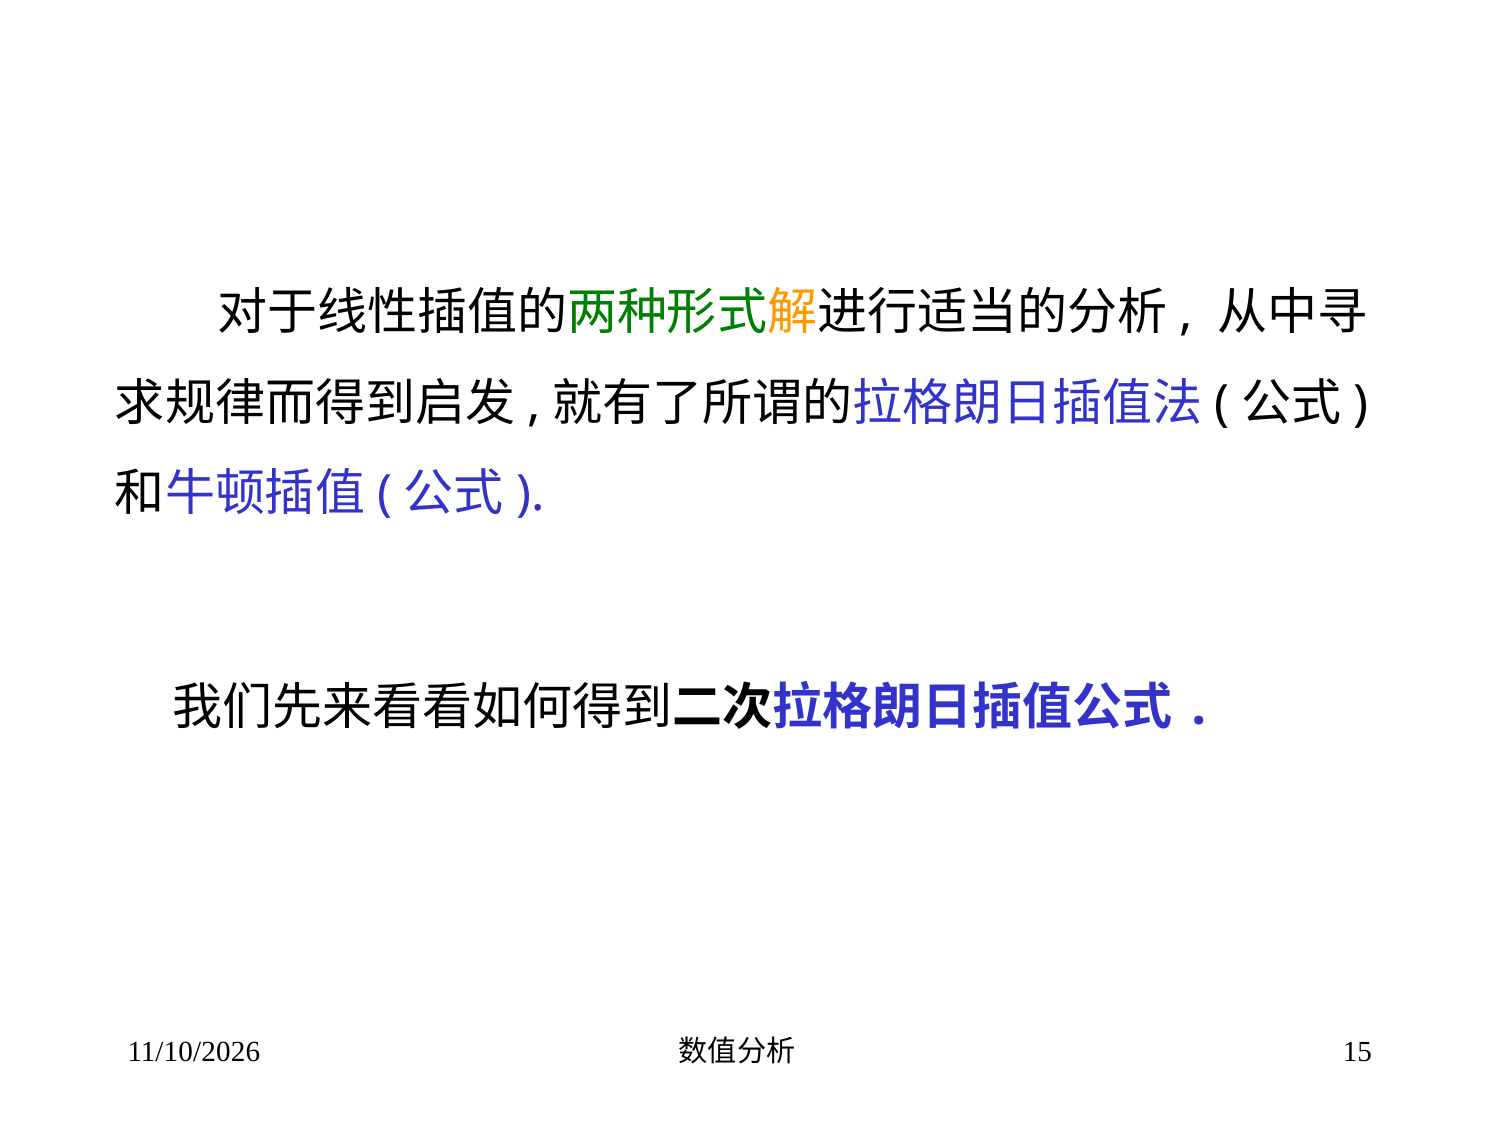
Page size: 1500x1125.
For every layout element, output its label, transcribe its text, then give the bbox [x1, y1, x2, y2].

text_box 对于线性插值的两种形式解进行适当的分析, 从中寻求规律而得到启发,就有了所谓的拉格朗日插值法(公式)和牛顿插值(公式). [100, 242, 1400, 528]
slide_number 15 [1074, 1025, 1388, 1100]
text_box 我们先来看看如何得到二次拉格朗日插值公式. [100, 637, 1424, 743]
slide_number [112, 1025, 425, 1100]
footer 数值分析 [512, 1025, 988, 1100]
